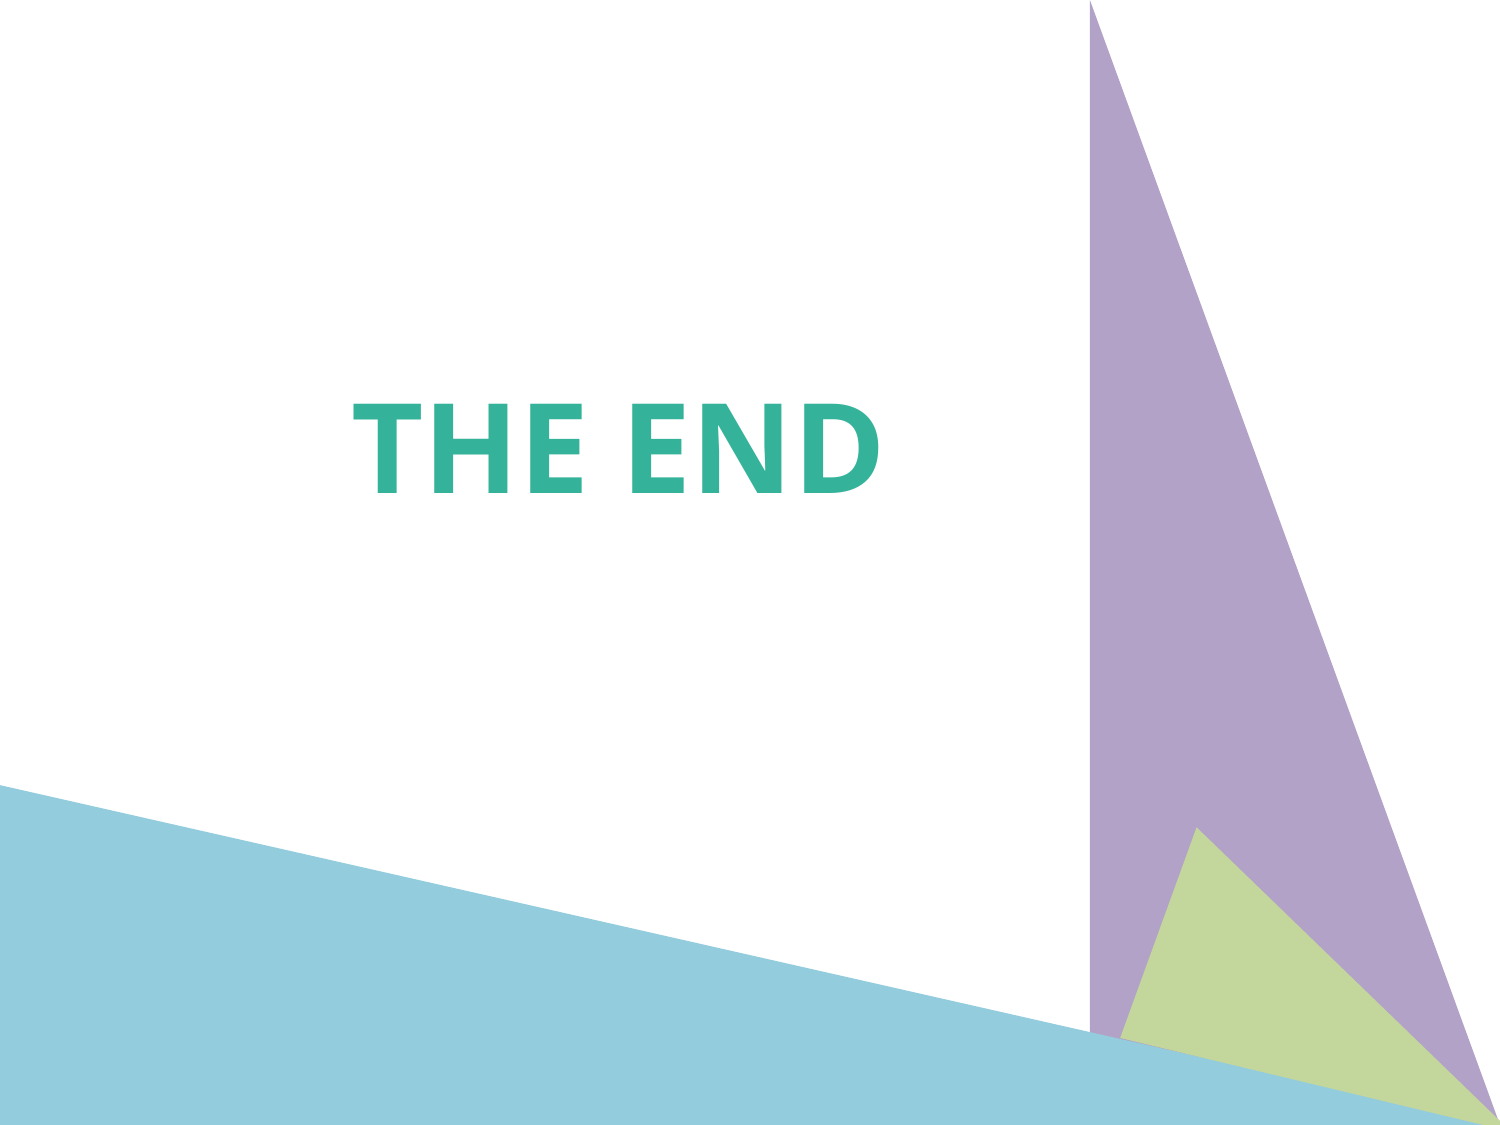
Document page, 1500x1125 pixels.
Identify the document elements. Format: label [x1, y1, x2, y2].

text_box [0, 0, 1500, 1125]
